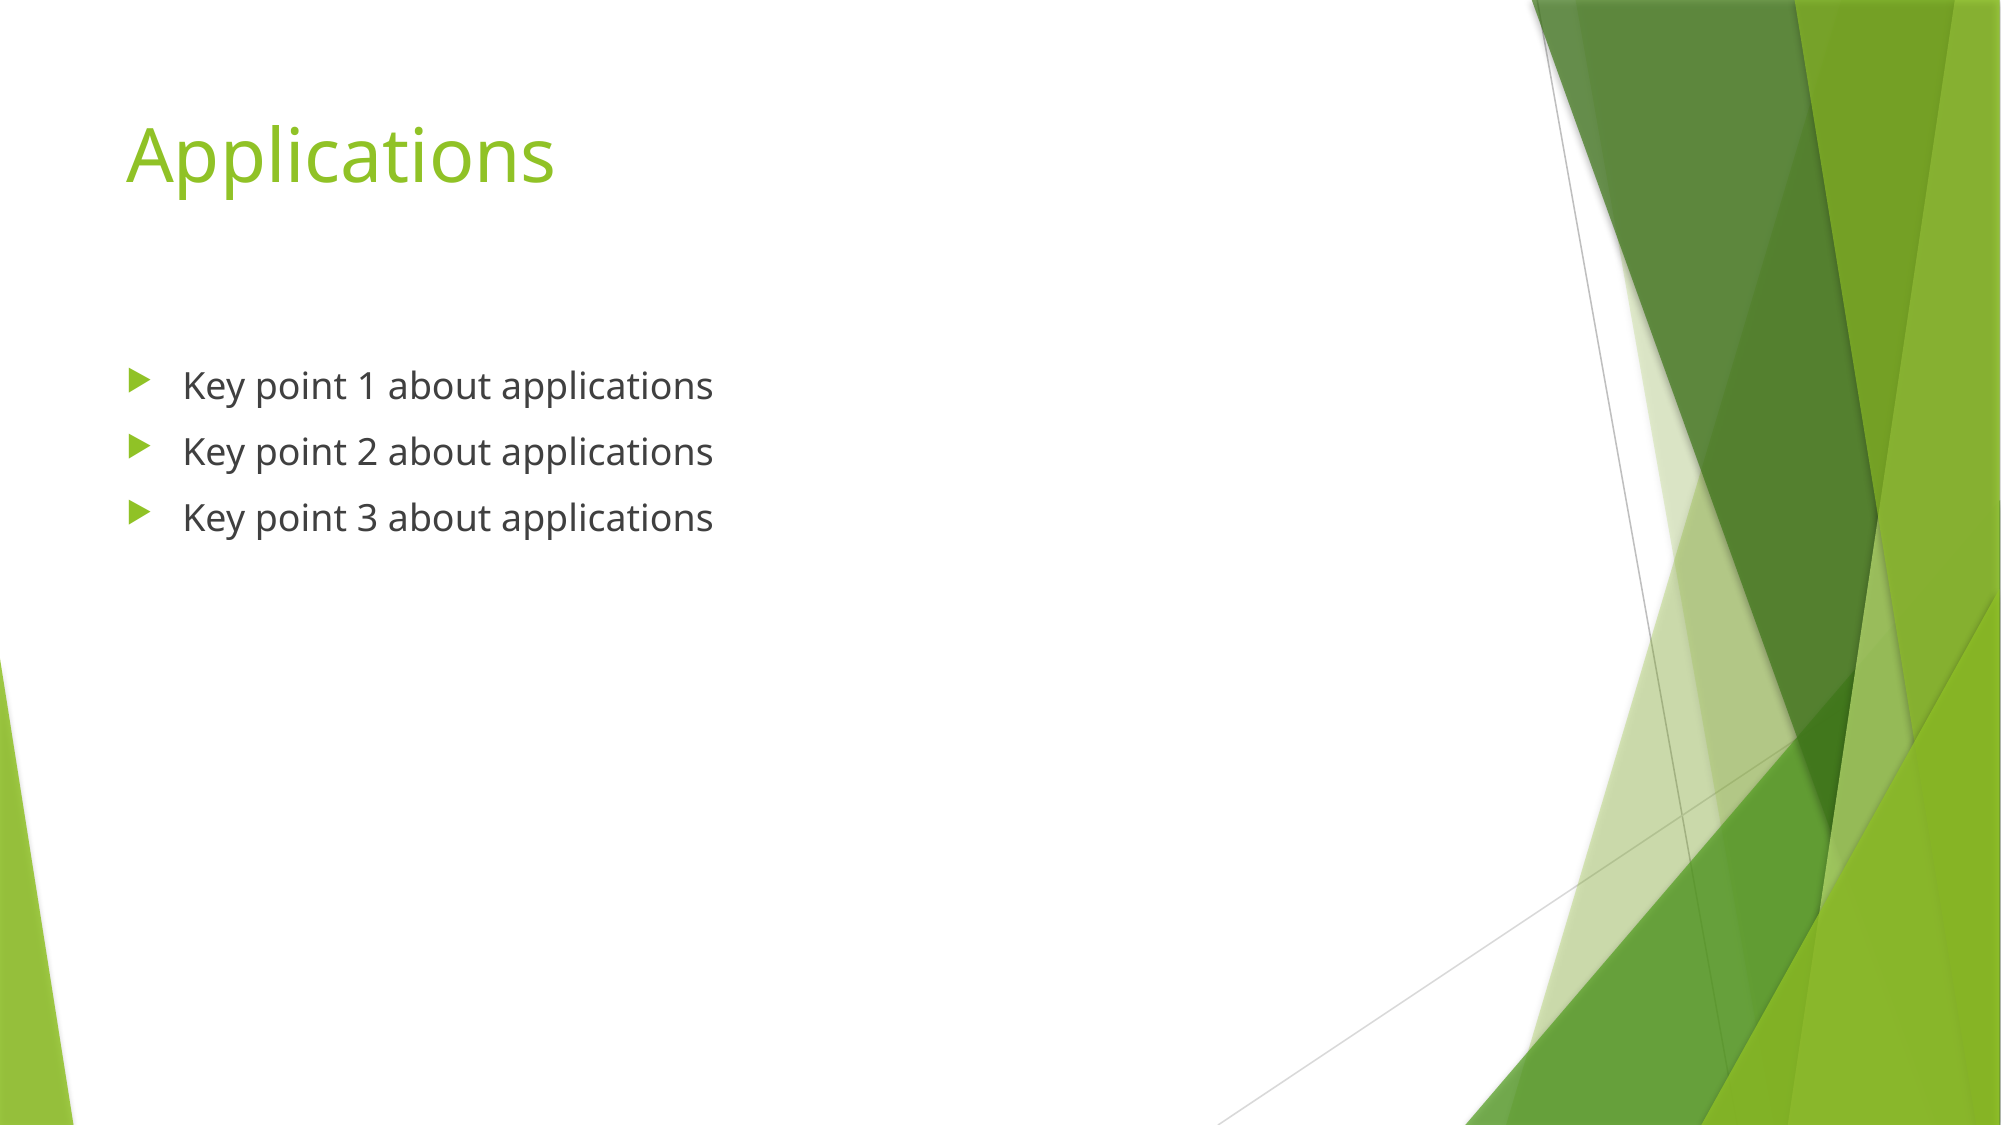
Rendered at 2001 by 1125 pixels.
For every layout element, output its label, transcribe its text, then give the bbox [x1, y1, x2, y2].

list Key point 1 about applications Key point 2 about applications Key point 3 about applications [111, 354, 1522, 992]
title Applications [111, 99, 1522, 317]
